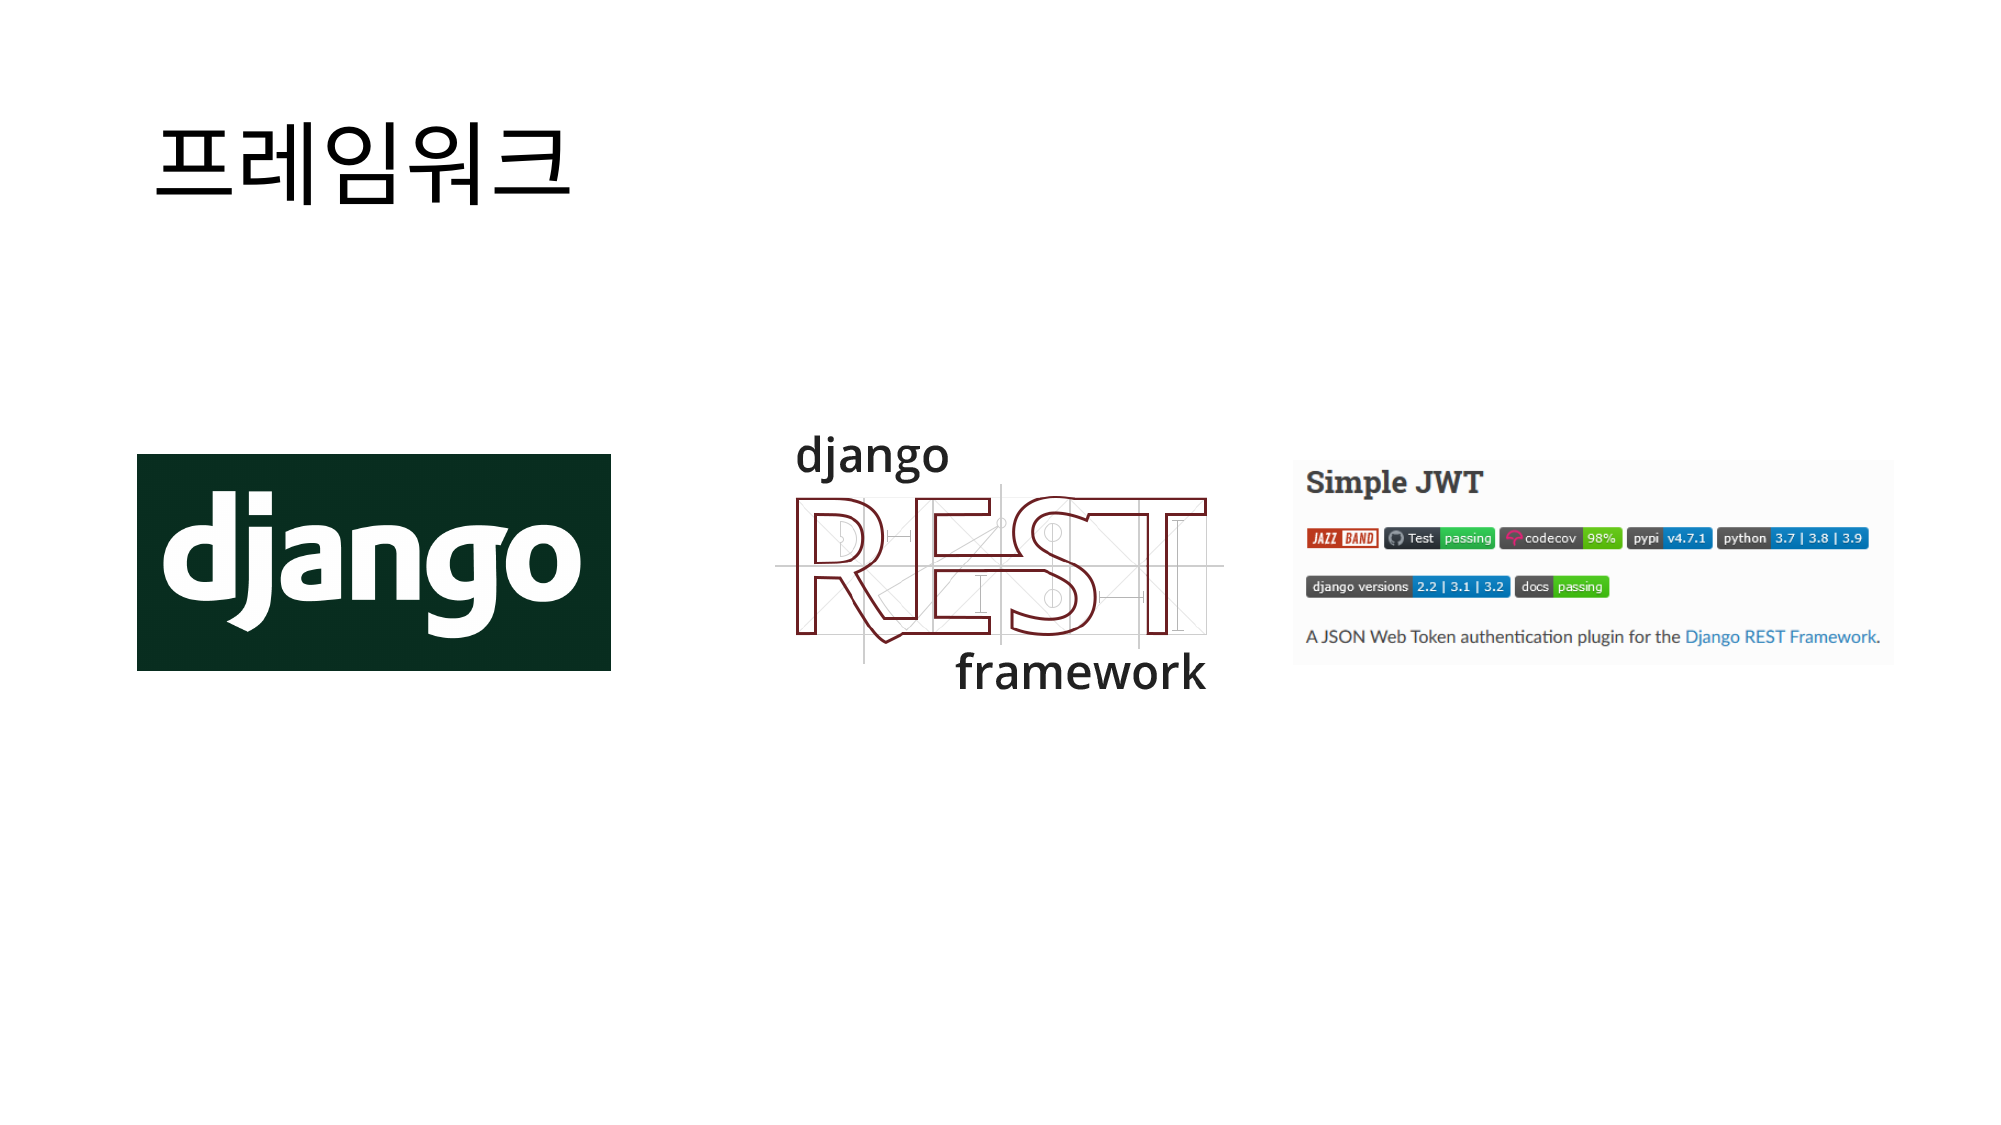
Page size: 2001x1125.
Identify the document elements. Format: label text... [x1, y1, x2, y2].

picture [706, 432, 1894, 693]
title 프레임워크 [137, 59, 1863, 278]
picture [137, 454, 611, 671]
